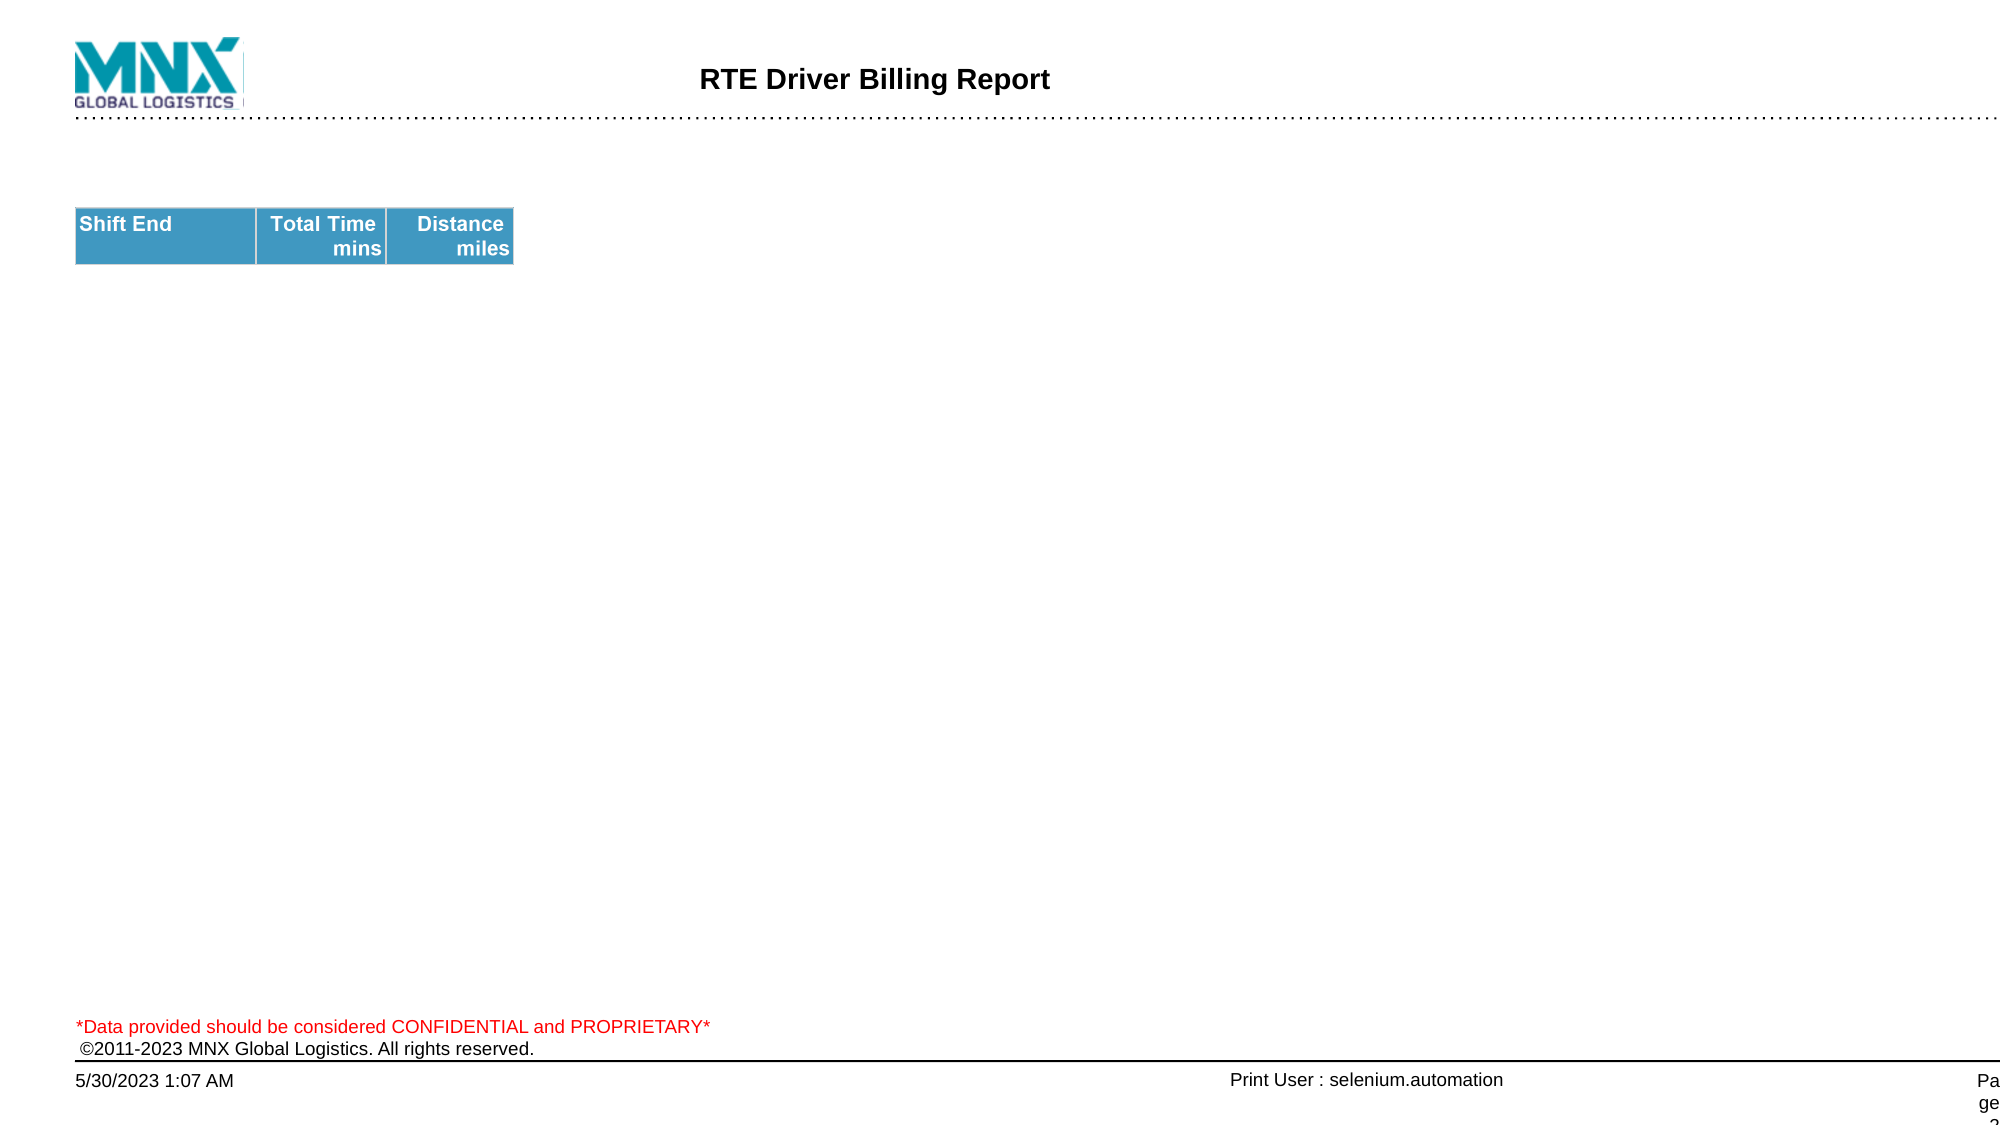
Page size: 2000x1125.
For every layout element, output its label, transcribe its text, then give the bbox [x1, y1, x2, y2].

picture [74, 207, 515, 266]
text_box ©2011-2023 MNX Global Logistics. All rights reserved. [75, 1036, 1770, 1058]
text_box 5/30/2023 1:07 AM [75, 1068, 374, 1088]
text_box RTE Driver Billing Report [490, 56, 1260, 99]
text_box Print User : selenium.automation [1163, 1067, 1570, 1088]
picture [75, 37, 286, 110]
text_box *Data provided should be considered CONFIDENTIAL and PROPRIETARY* [76, 1014, 1771, 1036]
text_box Page 2 of 2 [1974, 1068, 2000, 1088]
